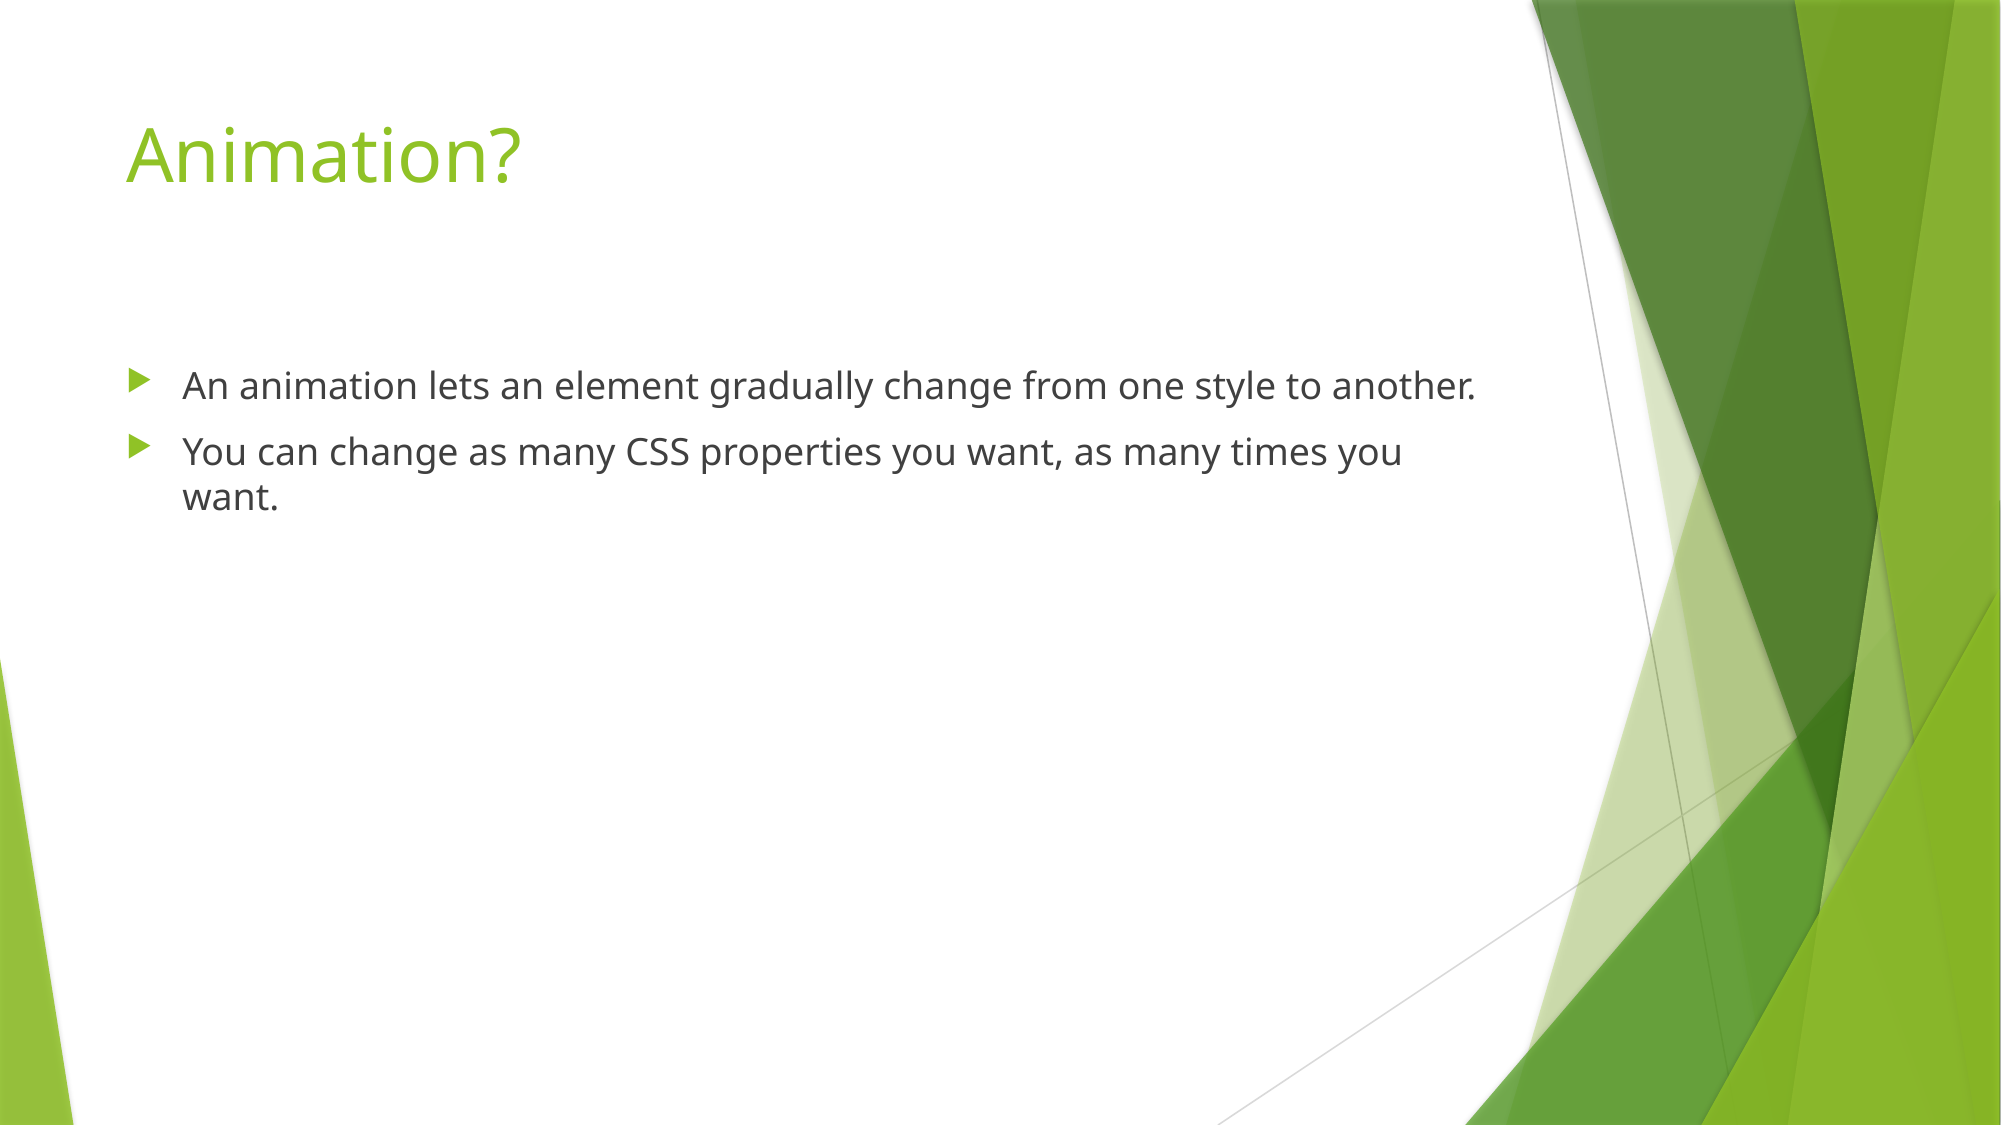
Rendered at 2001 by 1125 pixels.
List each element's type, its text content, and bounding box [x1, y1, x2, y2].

title Animation? [111, 99, 1522, 317]
list An animation lets an element gradually change from one style to another. You can change as many CSS properties you want, as many times you want. [111, 354, 1522, 992]
